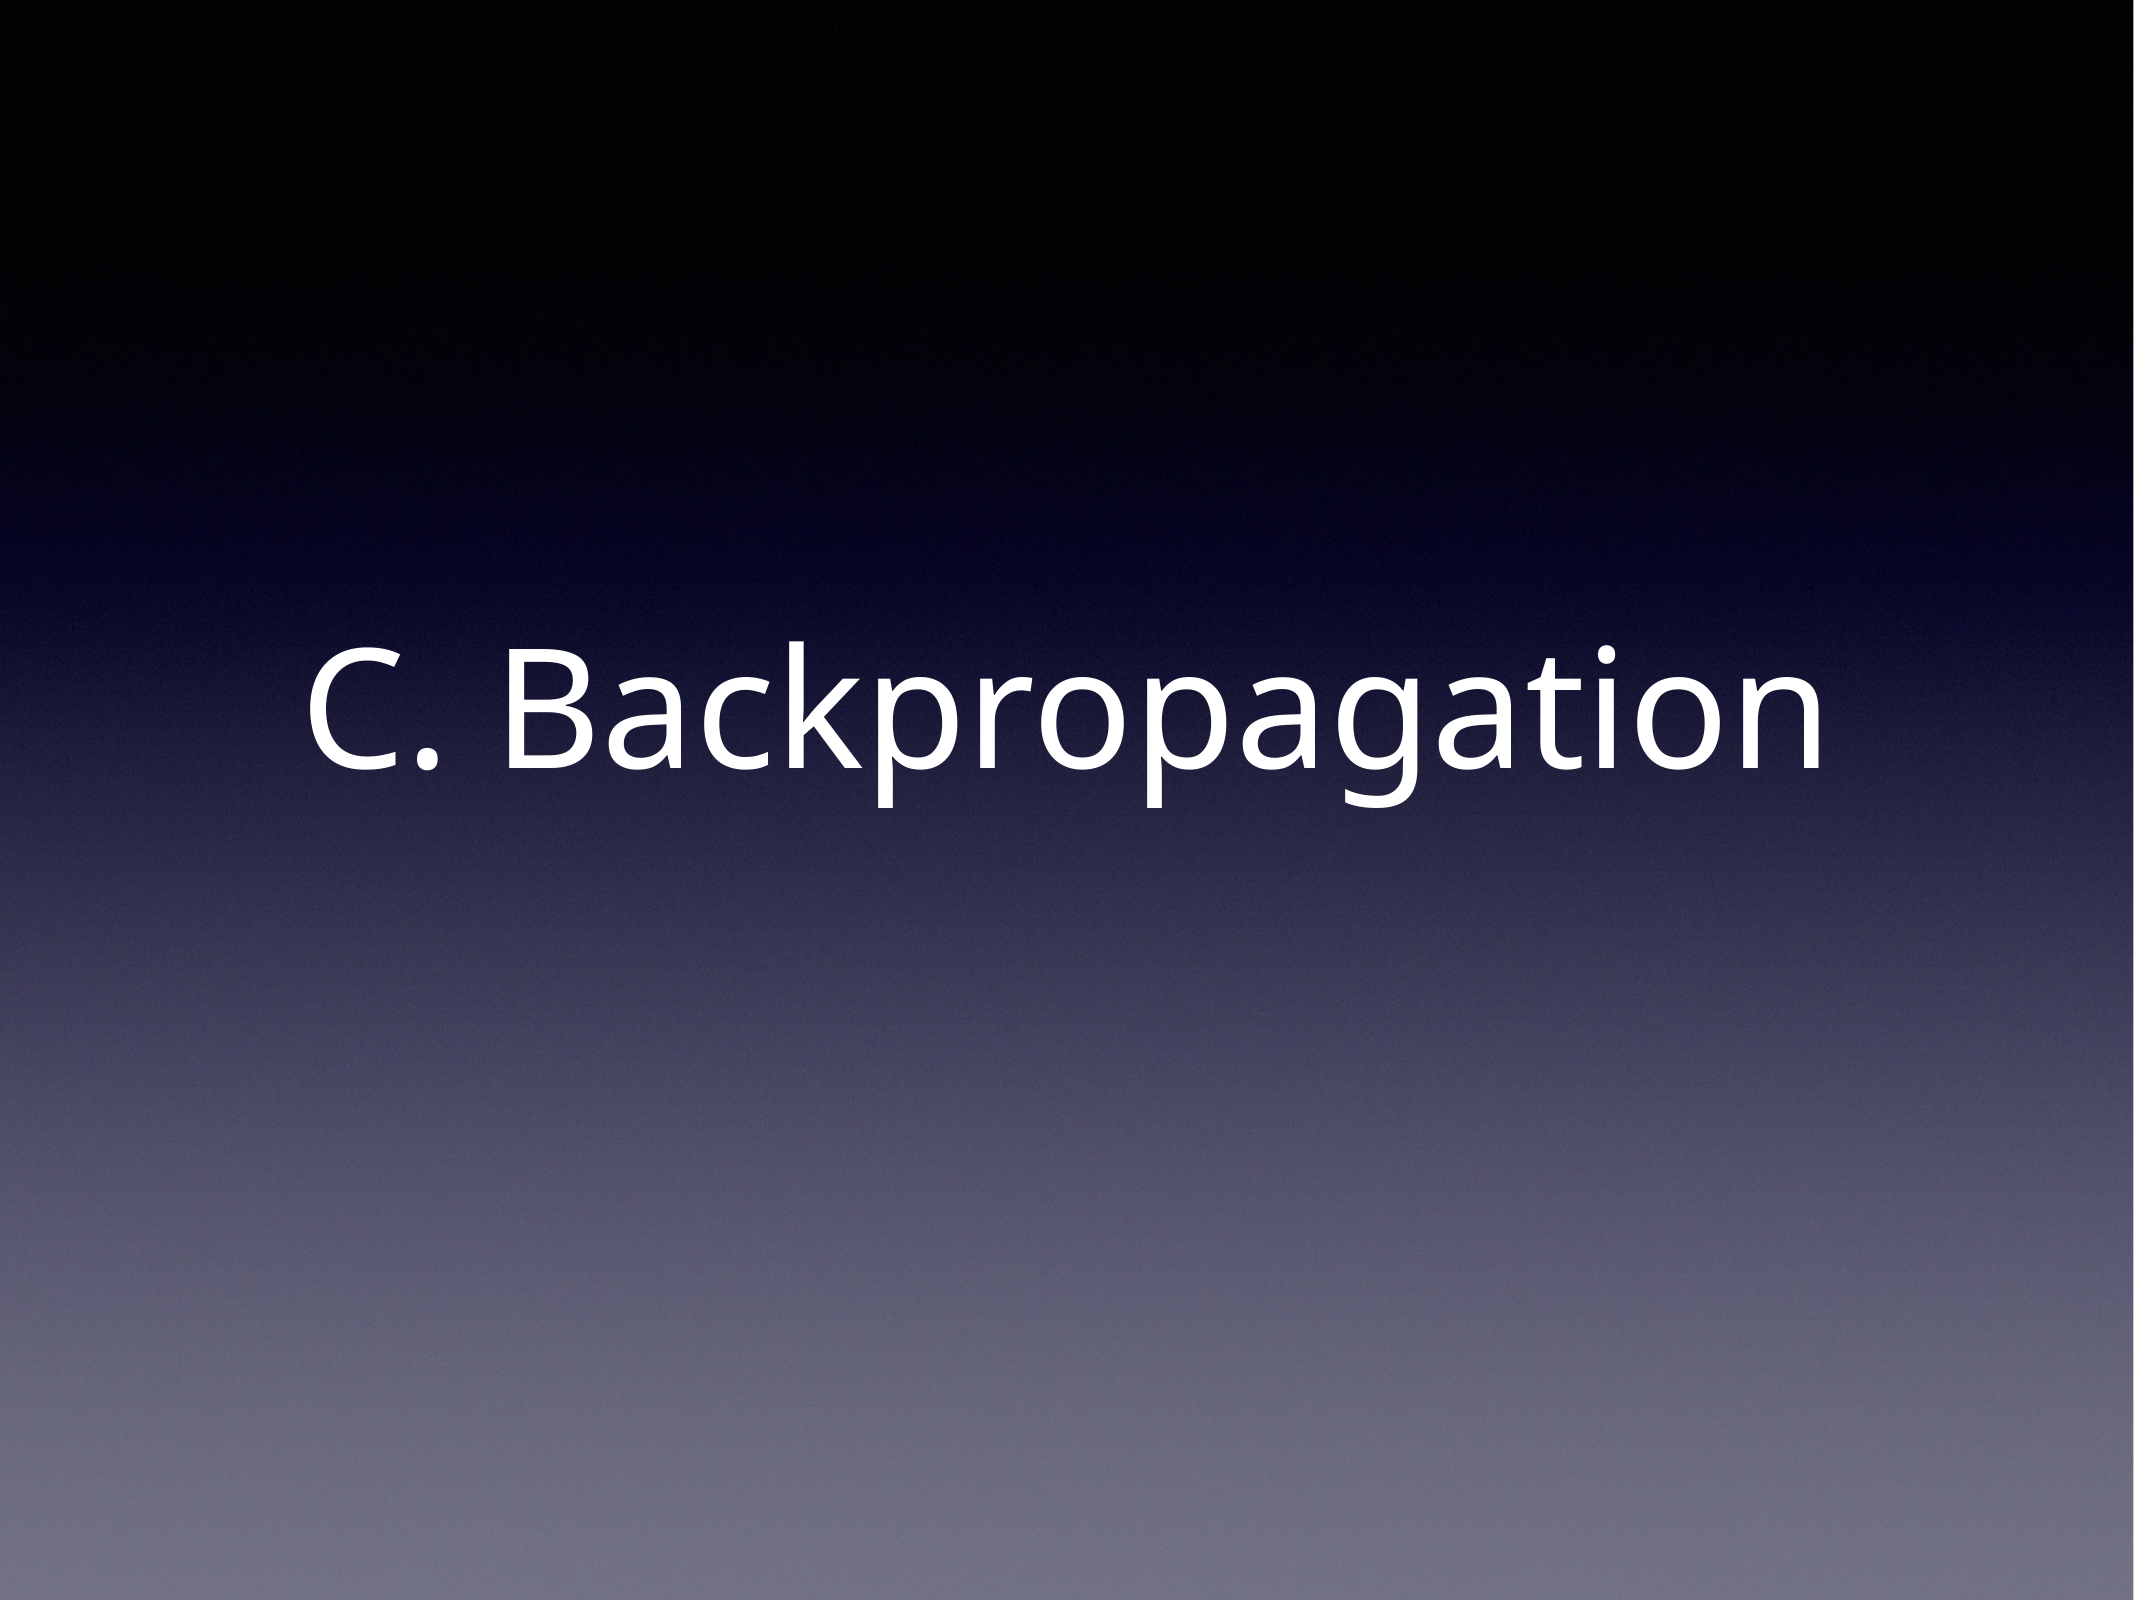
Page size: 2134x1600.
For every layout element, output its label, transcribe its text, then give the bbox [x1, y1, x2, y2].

title C. Backpropagation [207, 268, 1926, 811]
picture [0, 0, 2134, 1600]
